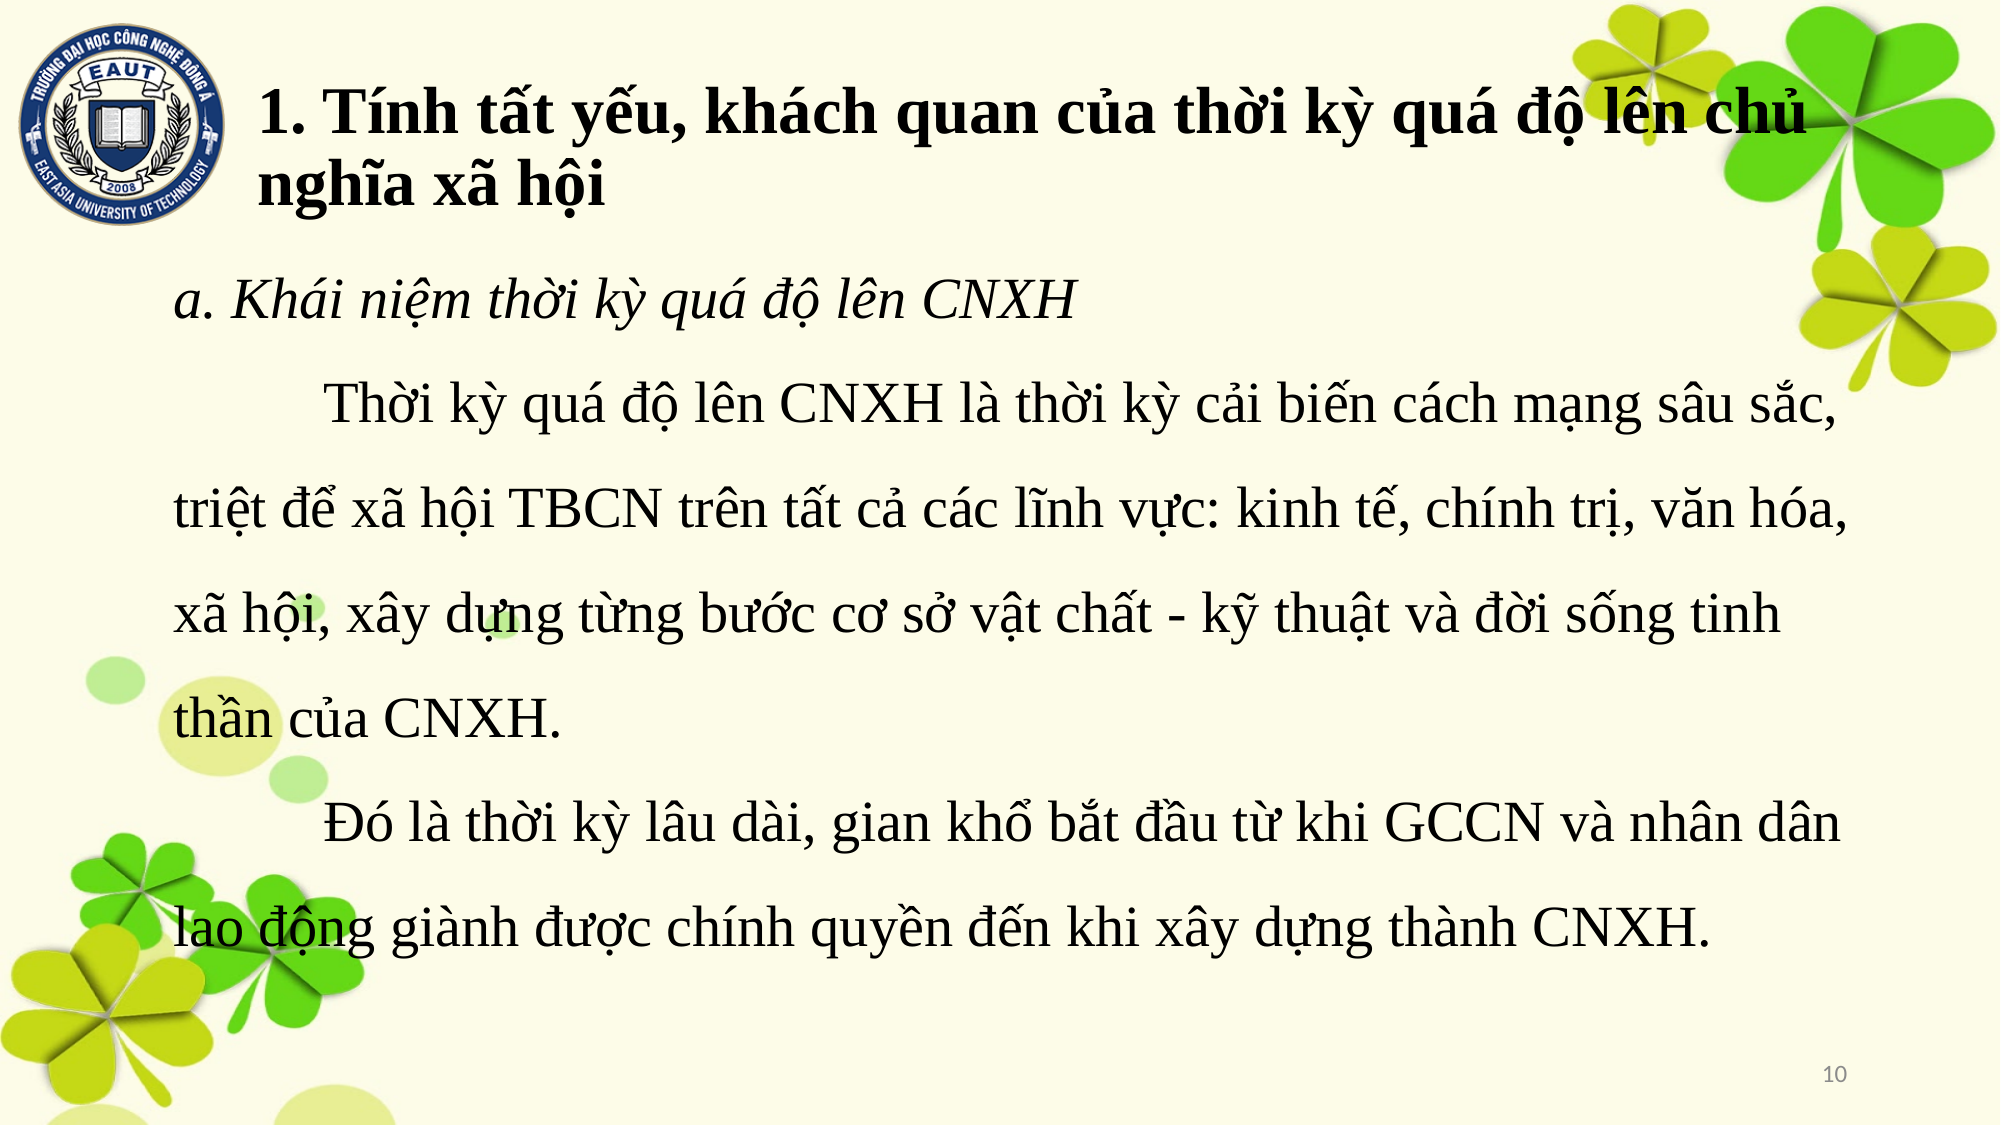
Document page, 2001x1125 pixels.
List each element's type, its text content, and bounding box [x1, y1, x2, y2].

picture [0, 0, 2001, 1125]
title 1. Tính tất yếu, khách quan của thời kỳ quá độ lên chủ nghĩa xã hội [242, 43, 1968, 262]
slide_number 10 [1412, 1042, 1863, 1103]
list a. Khái niệm thời kỳ quá độ lên CNXH Thời kỳ quá độ lên CNXH là thời kỳ cải biến cách mạng sâu sắc, triệt để xã hội TBCN trên tất cả các lĩnh vực: kinh tế, chính trị, văn hóa, xã hội, xây dựng từng bước cơ sở vật chất - kỹ thuật và đời sống tinh thần của CNXH. Đó là thời kỳ lâu dài, gian khổ bắt đầu từ khi GCCN và nhân dân lao động giành được chính quyền đến khi xây dựng thành CNXH. [158, 217, 1884, 1043]
